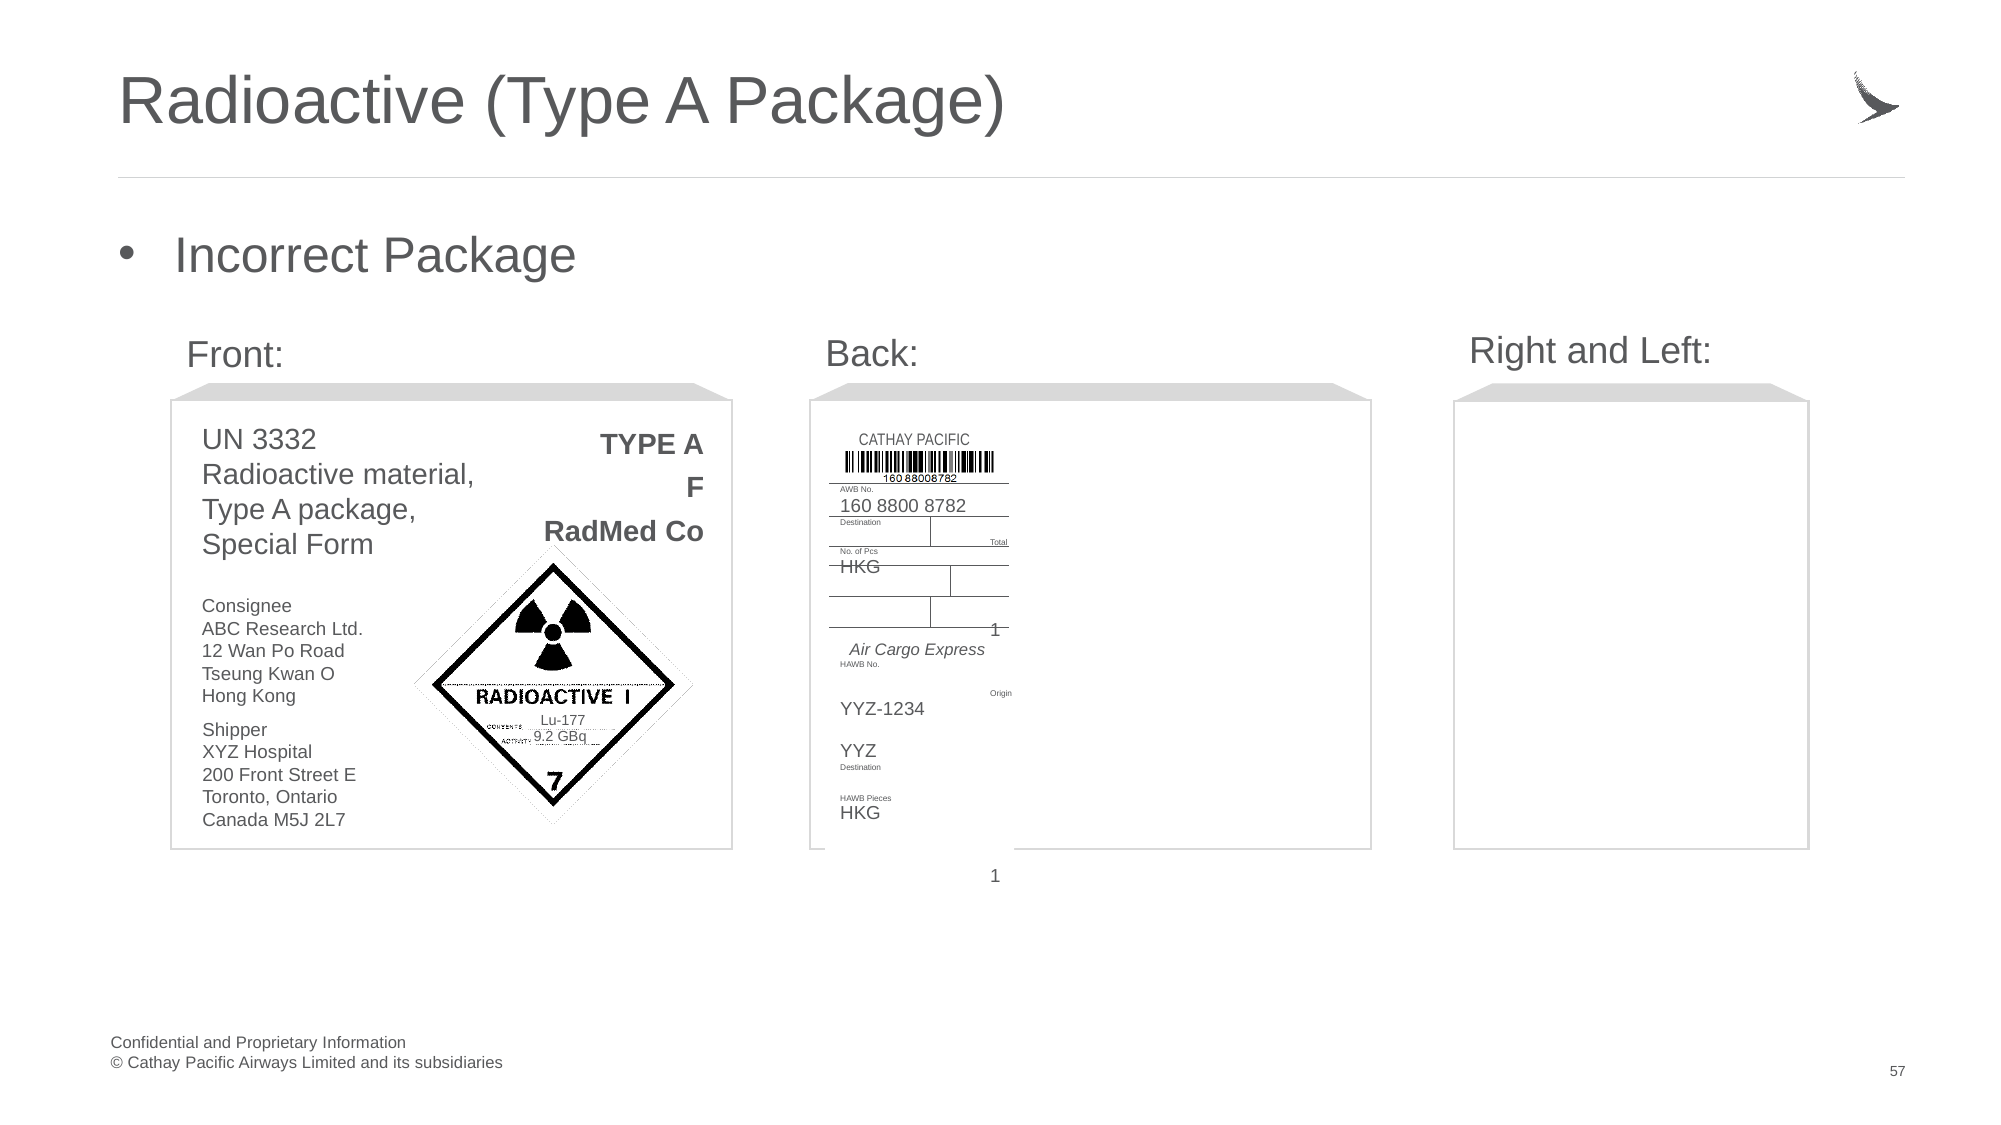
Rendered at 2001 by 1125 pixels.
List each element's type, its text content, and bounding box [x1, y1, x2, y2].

text_box Back: [810, 321, 935, 382]
slide_number 57 [1806, 1061, 1906, 1075]
list Incorrect Package [118, 222, 1906, 1010]
picture [1844, 66, 1906, 127]
title Radioactive (Type A Package) [118, 66, 1807, 150]
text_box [809, 383, 1371, 849]
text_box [170, 383, 732, 849]
text_box Right and Left: [1454, 318, 1807, 378]
text_box Front: [171, 322, 300, 383]
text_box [825, 427, 1015, 639]
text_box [1454, 383, 1809, 850]
